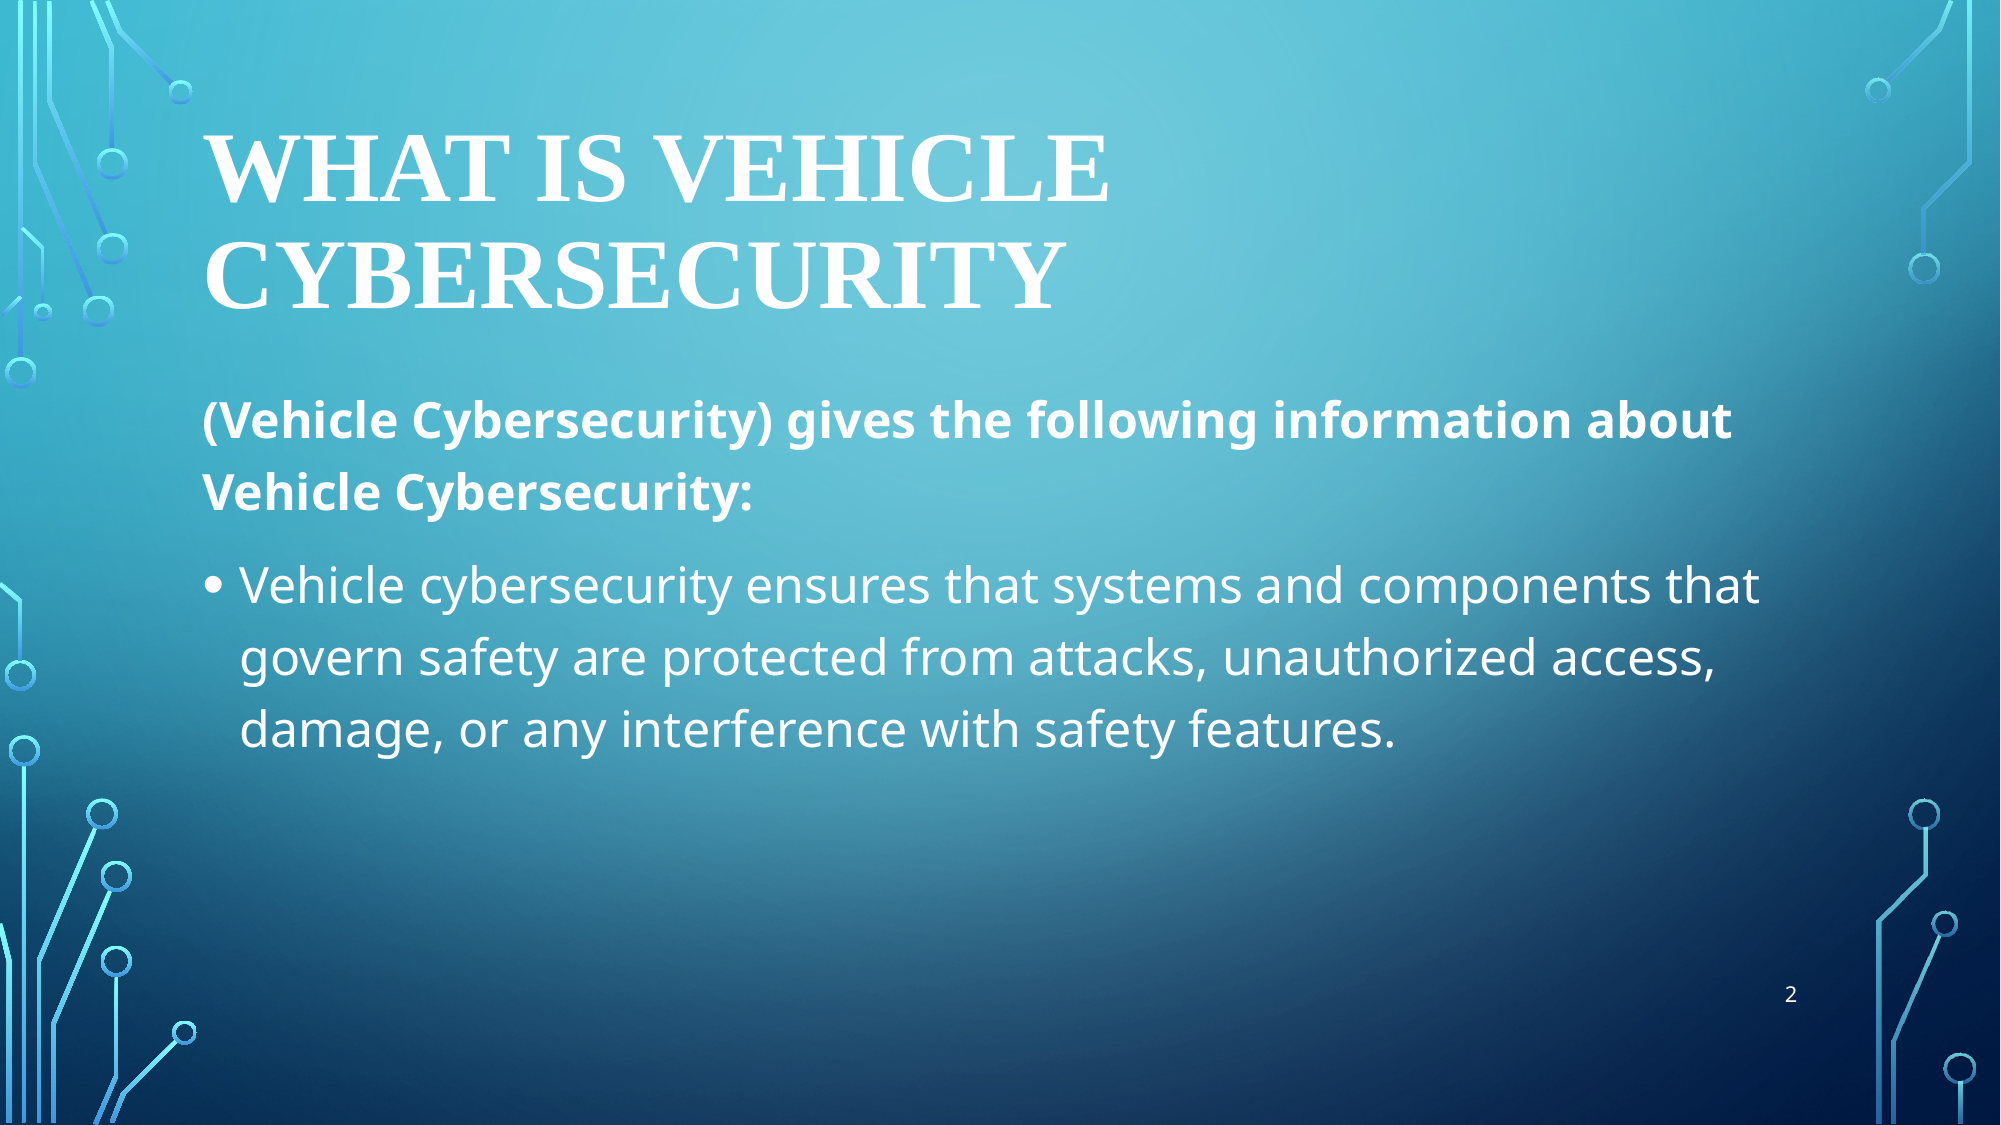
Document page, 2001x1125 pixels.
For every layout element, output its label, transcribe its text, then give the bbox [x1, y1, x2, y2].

list (Vehicle Cybersecurity) gives the following information about Vehicle Cybersecurity: Vehicle cybersecurity ensures that systems and components that govern safety are protected from attacks, unauthorized access, damage, or any interference with safety features. [187, 369, 1813, 1056]
slide_number 2 [1685, 965, 1813, 1025]
title What is Vehicle Cybersecurity [187, 101, 1813, 344]
